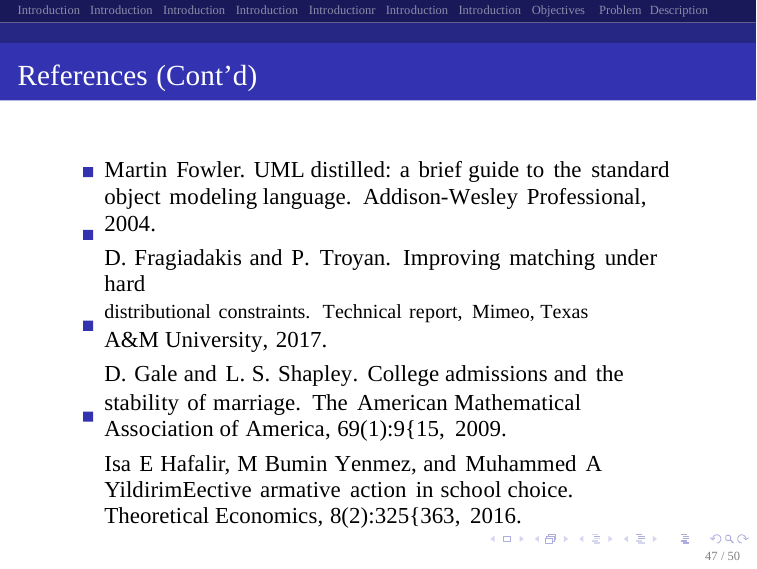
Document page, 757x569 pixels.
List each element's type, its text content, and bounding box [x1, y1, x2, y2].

text_box [623, 535, 628, 543]
text_box [83, 229, 94, 240]
text_box [83, 320, 94, 331]
text_box [0, 22, 756, 42]
text_box Introduction Introduction Introduction Introduction Introductionr Introduction Introduction Objectives Problem Description [15, 3, 750, 20]
text_box 47 / 50 [703, 548, 745, 565]
text_box [534, 535, 539, 543]
text_box [713, 534, 722, 544]
text_box [737, 534, 746, 544]
text_box [490, 535, 495, 543]
text_box References (Cont’d) [15, 60, 268, 95]
text_box [83, 167, 94, 178]
text_box [83, 411, 94, 422]
text_box [0, 42, 756, 101]
text_box [546, 536, 554, 544]
text_box [608, 535, 613, 543]
text_box [0, 0, 756, 22]
text_box [563, 535, 569, 543]
text_box Martin Fowler. UML distilled: a brief guide to the standard object modeling language. Addison-Wesley Professional, 2004. D. Fragiadakis and P. Troyan. Improving matching under hard distributional constraints. Technical report, Mimeo, Texas A&M University, 2017. D. Gale and L. S. Shapley. College admissions and the stability of marriage. The American Mathematical Association of America, 69(1):9{15, 2009. Isa E Hafalir, M Bumin Yenmez, and Muhammed A YildirimEective armative action in school choice. Theoretical Economics, 8(2):325{363, 2016. [102, 158, 701, 493]
text_box [652, 535, 657, 543]
text_box [579, 535, 584, 543]
text_box [519, 535, 524, 543]
